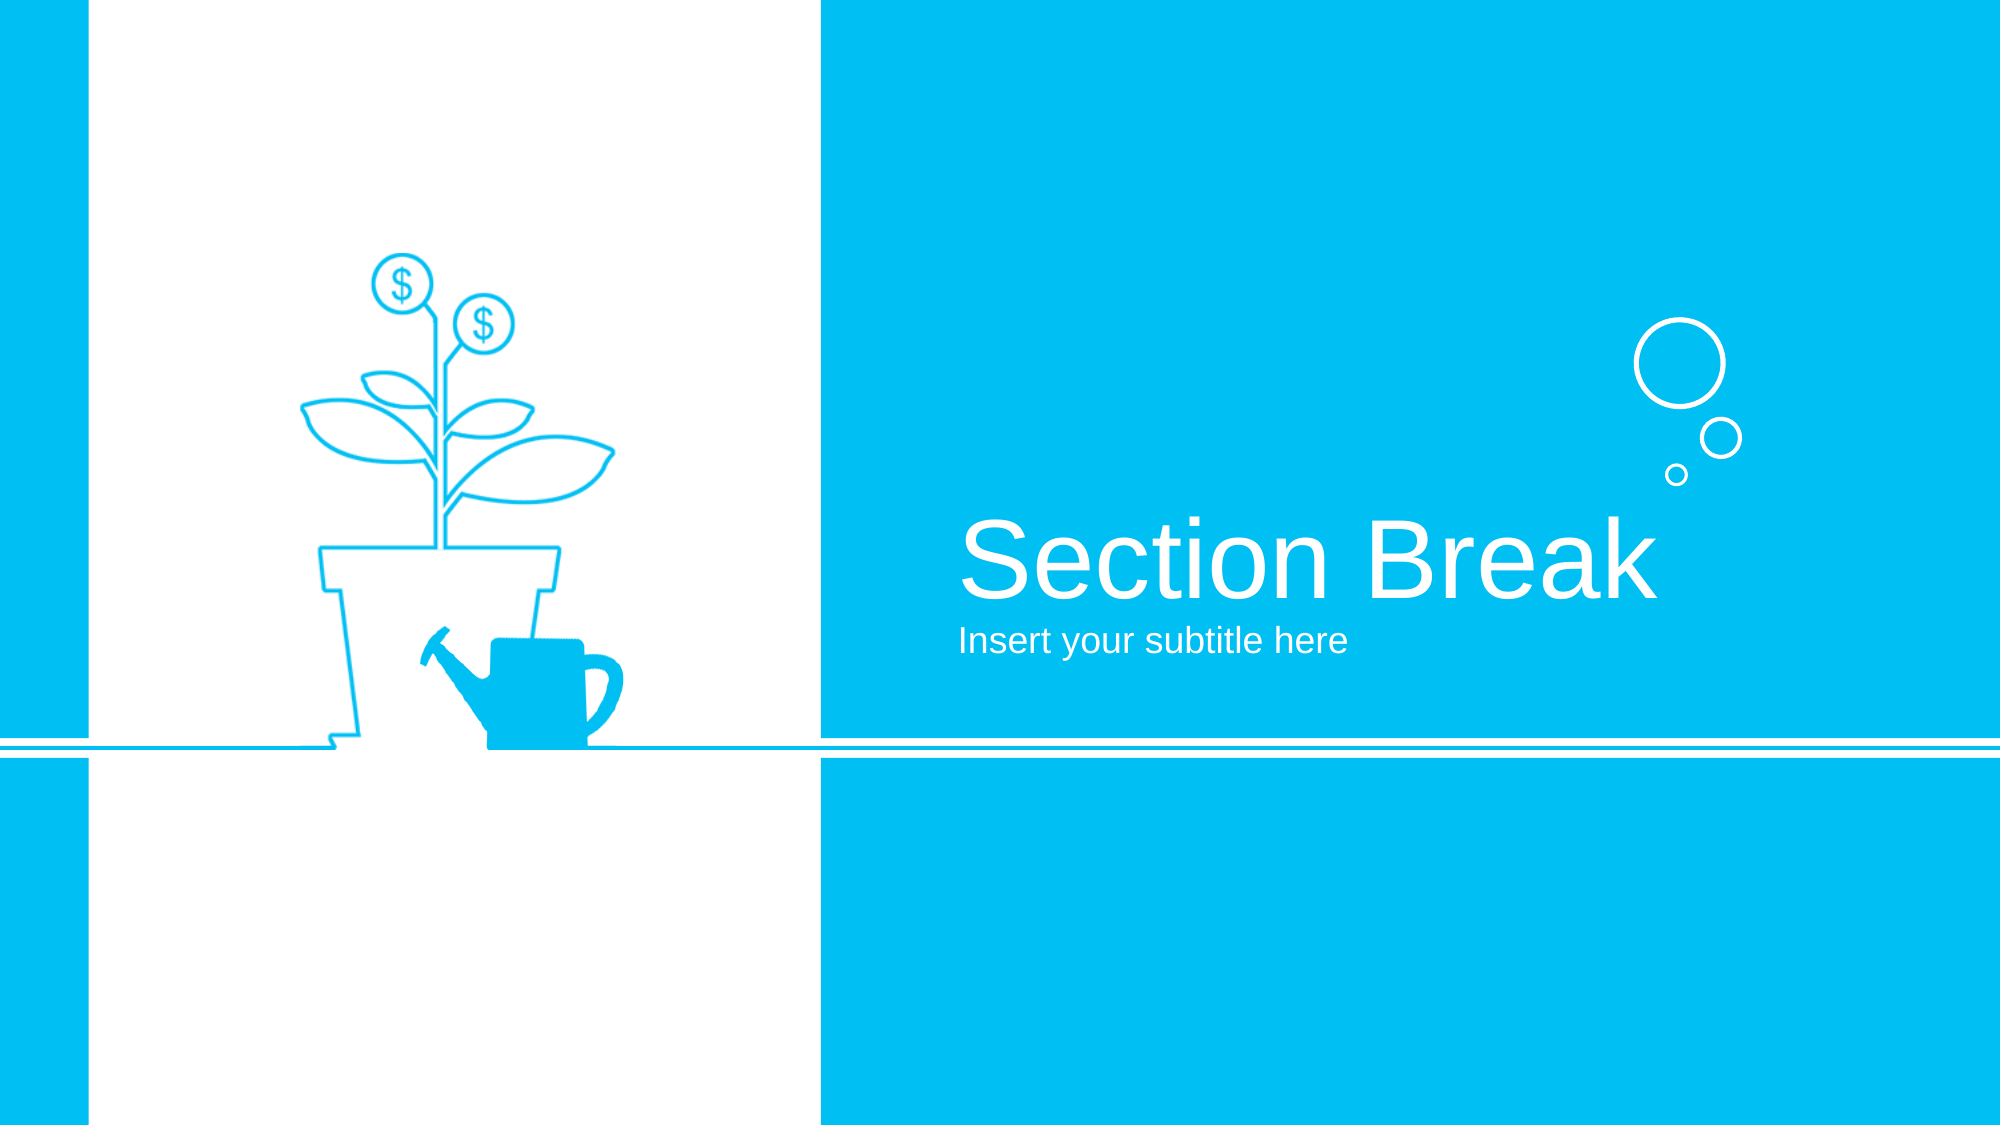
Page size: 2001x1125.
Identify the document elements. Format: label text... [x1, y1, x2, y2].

list Section Break [942, 506, 2000, 618]
picture [0, 253, 434, 745]
picture [305, 253, 2000, 750]
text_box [1644, 318, 1732, 481]
picture [457, 297, 511, 351]
list Insert your subtitle here [942, 618, 2000, 666]
picture [586, 669, 608, 721]
picture [375, 257, 429, 311]
